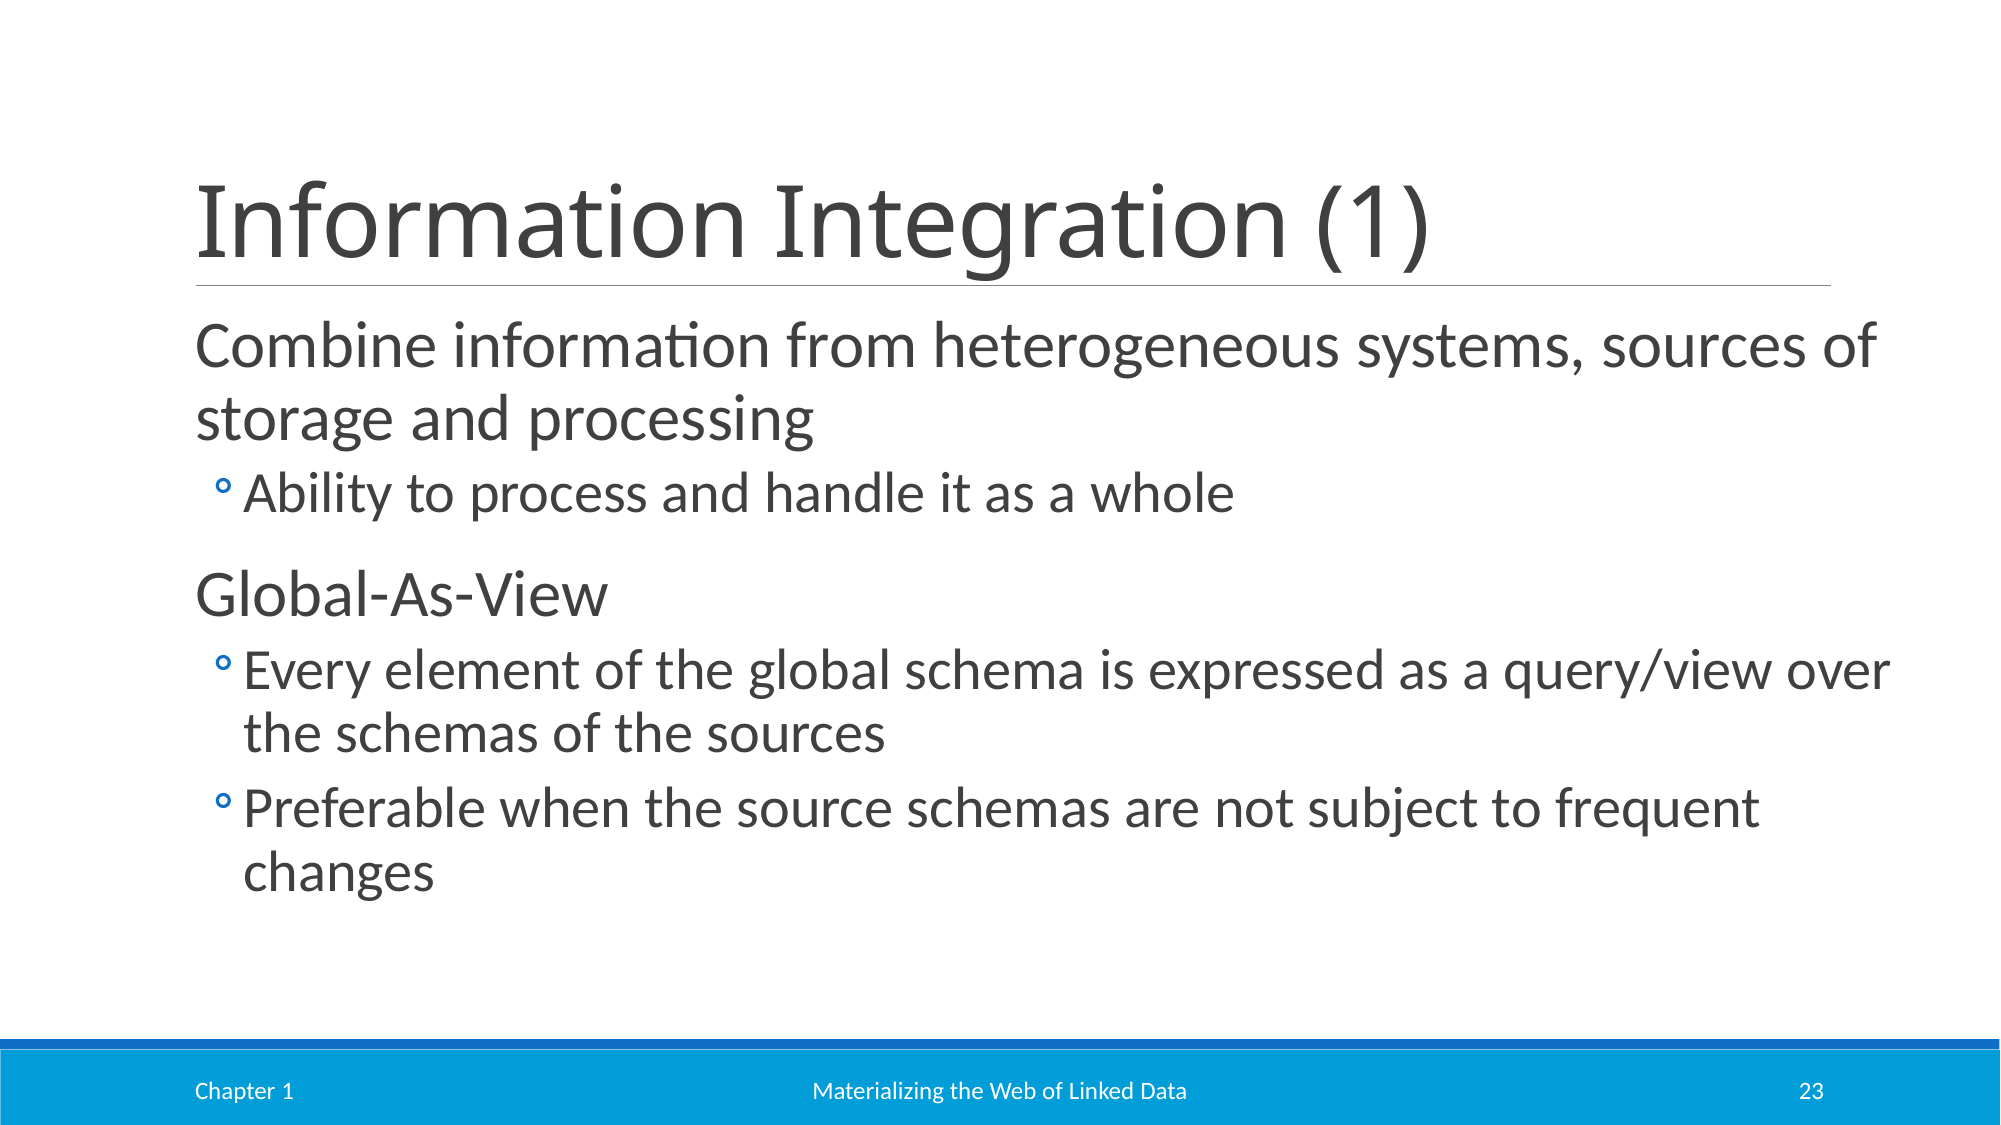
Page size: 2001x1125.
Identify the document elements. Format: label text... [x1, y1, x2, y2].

slide_number Chapter 1 [180, 1059, 586, 1120]
slide_number 23 [1624, 1059, 1840, 1120]
footer Materializing the Web of Linked Data [604, 1059, 1396, 1120]
list Combine information from heterogeneous systems, sources of storage and processing Ability to process and handle it as a whole Global-As-View Every element of the global schema is expressed as a query/view over the schemas of the sources Preferable when the source schemas are not subject to frequent changes [180, 302, 1906, 1078]
title Information Integration (1) [180, 47, 1830, 285]
